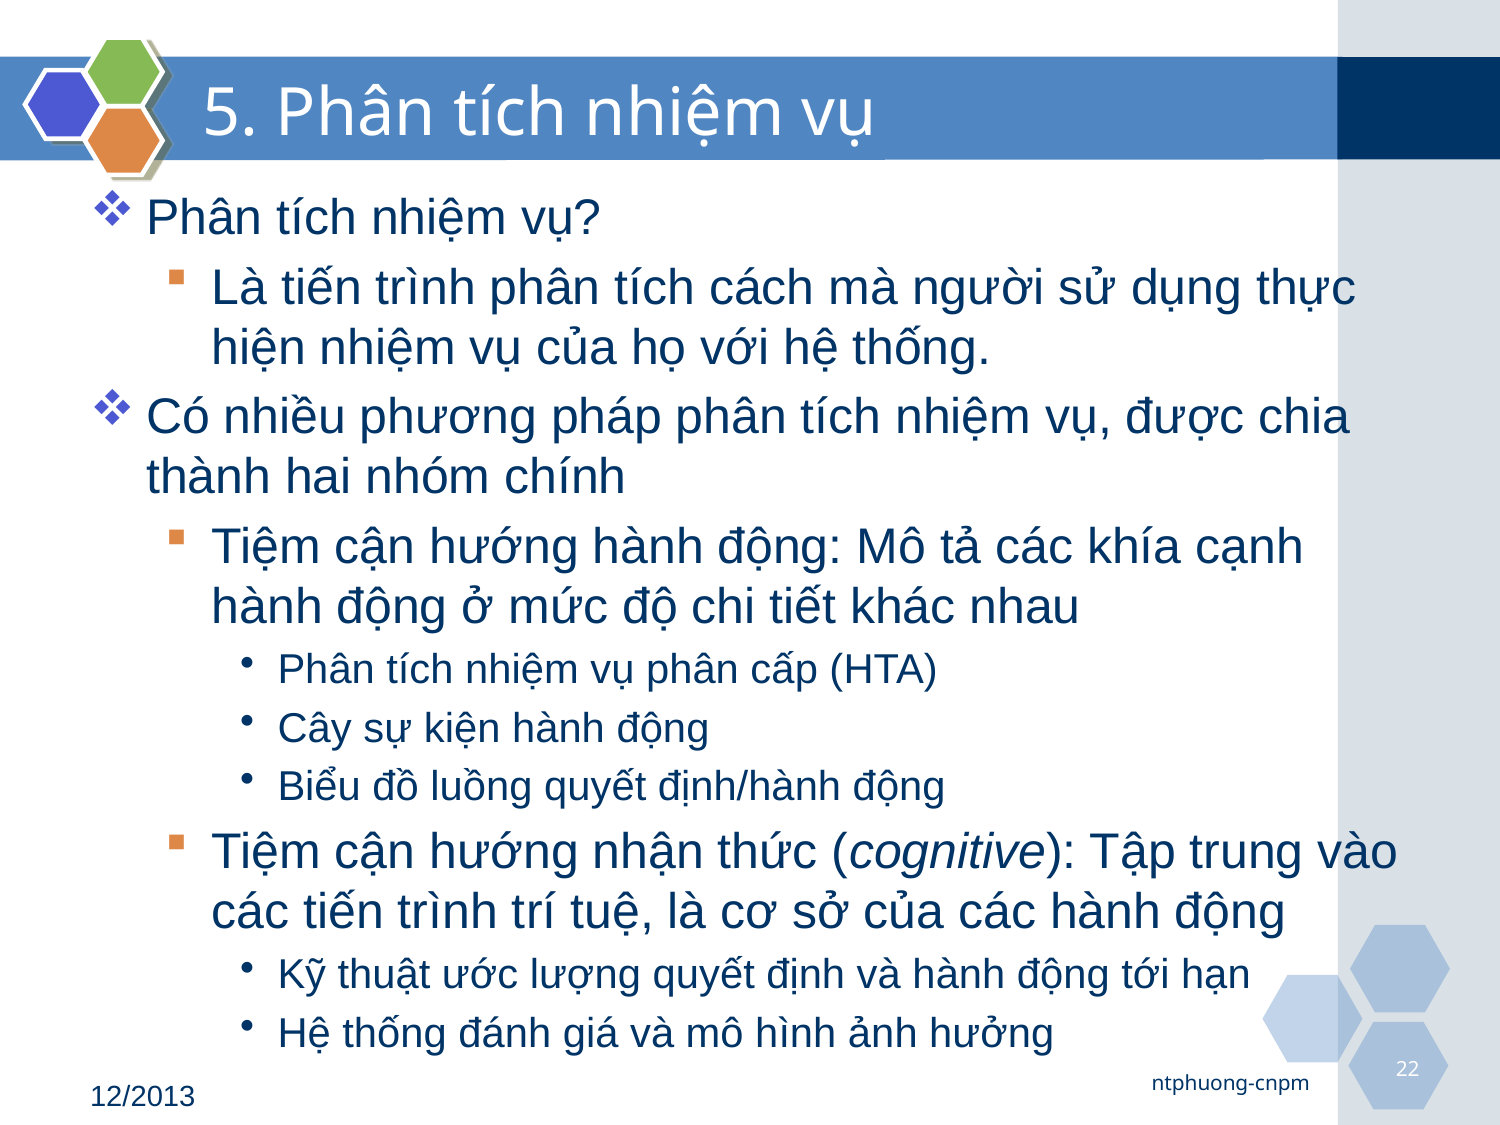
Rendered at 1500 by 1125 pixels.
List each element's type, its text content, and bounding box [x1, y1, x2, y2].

slide_number 12/2013 [74, 1069, 426, 1110]
footer ntphuong-cnpm [849, 1062, 1326, 1101]
list Phân tích nhiệm vụ? Là tiến trình phân tích cách mà người sử dụng thực hiện nhiệm vụ của họ với hệ thống. Có nhiều phương pháp phân tích nhiệm vụ, được chia thành hai nhóm chính Tiệm cận hướng hành động: Mô tả các khía cạnh hành động ở mức độ chi tiết khác nhau Phân tích nhiệm vụ phân cấp (HTA) Cây sự kiện hành động Biểu đồ luồng quyết định/hành động Tiệm cận hướng nhận thức (cognitive): Tập trung vào các tiến trình trí tuệ, là cơ sở của các hành động Kỹ thuật ước lượng quyết định và hành động tới hạn Hệ thống đánh giá và mô hình ảnh hưởng [74, 176, 1426, 1038]
slide_number 22 [1359, 1047, 1435, 1086]
title 5. Phân tích nhiệm vụ [187, 62, 1288, 156]
